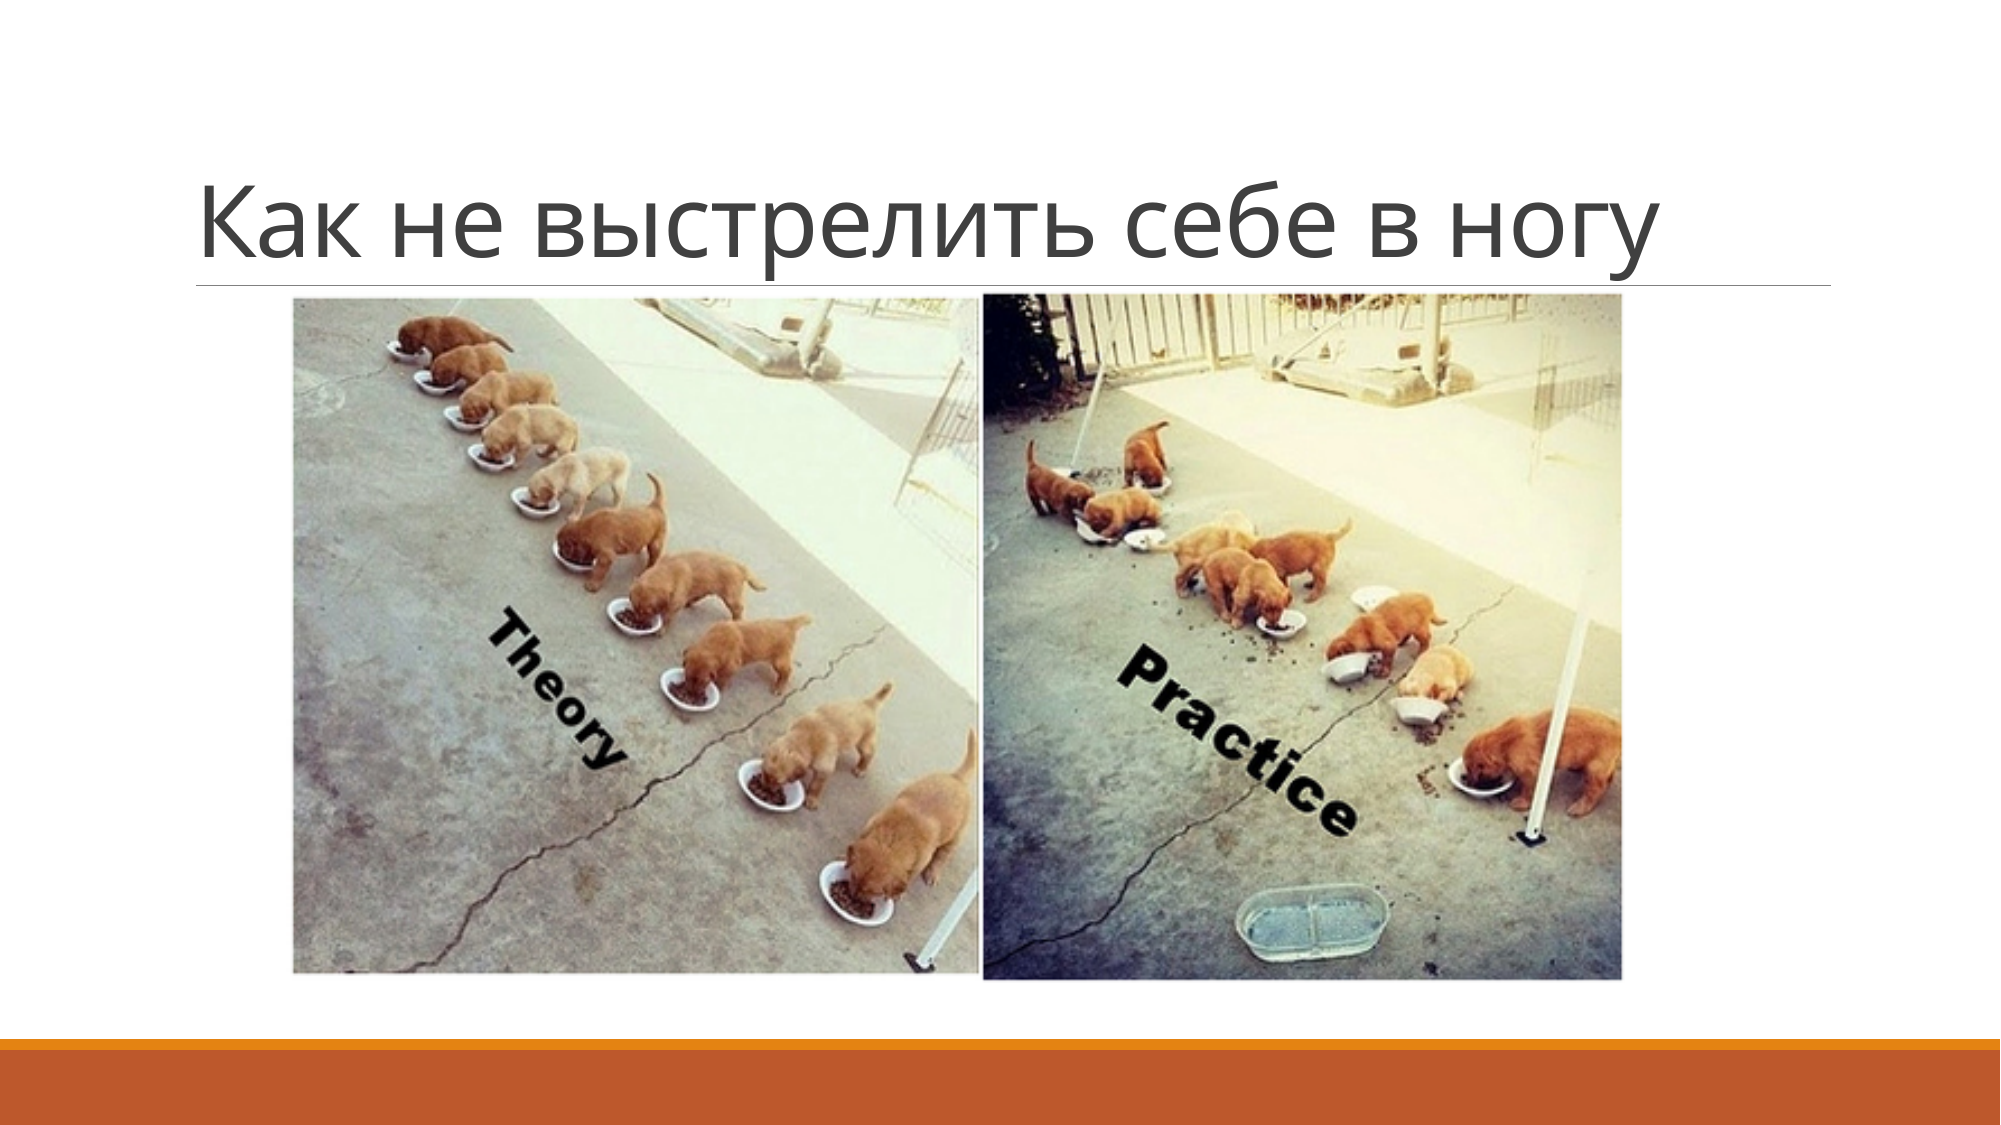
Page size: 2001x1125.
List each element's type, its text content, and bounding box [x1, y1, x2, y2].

picture [284, 288, 1629, 986]
title Как не выстрелить себе в ногу [180, 47, 1830, 285]
